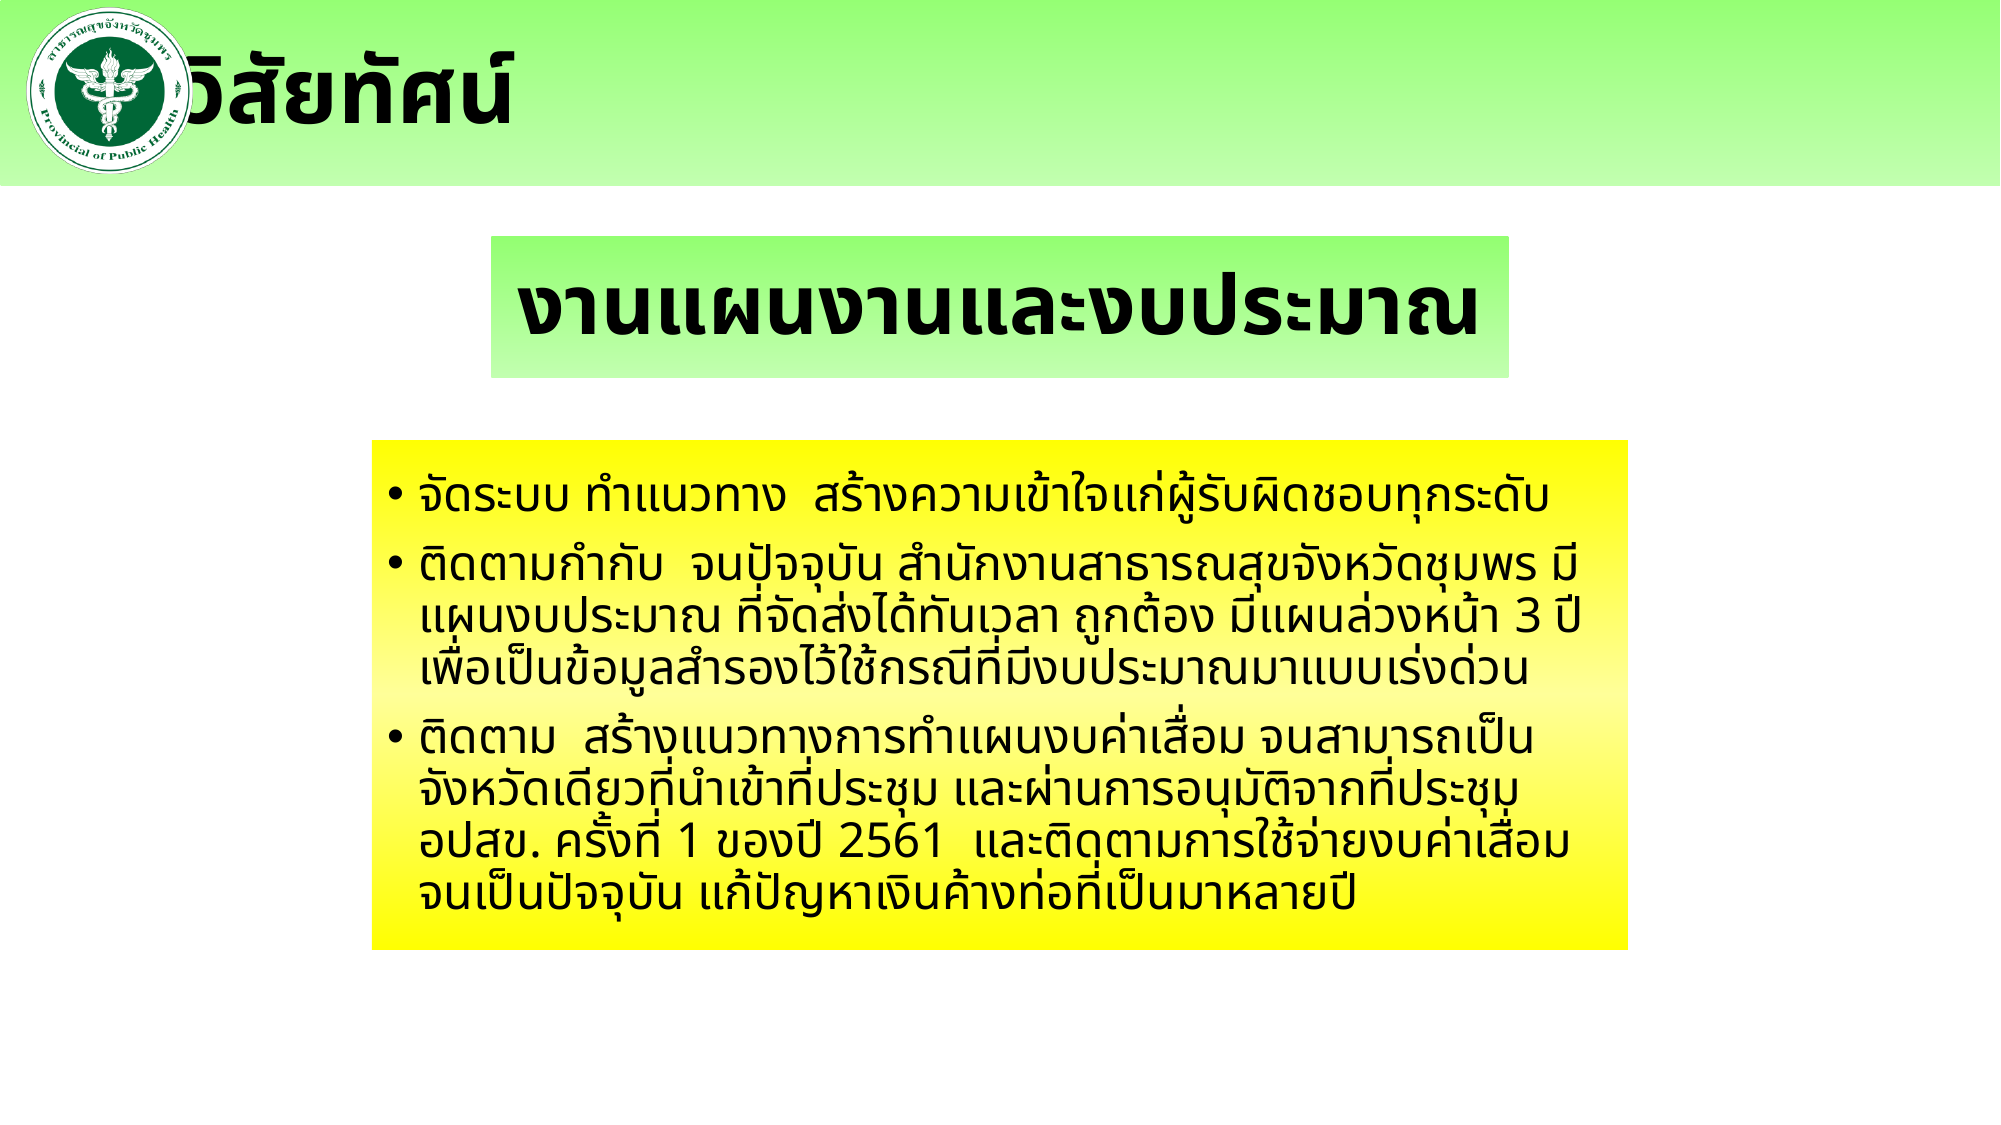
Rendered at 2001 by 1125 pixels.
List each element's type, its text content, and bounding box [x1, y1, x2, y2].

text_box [491, 236, 1509, 378]
text_box [0, 0, 2000, 186]
text_box วิสัยทัศน์ [193, 24, 533, 150]
list จัดระบบ ทำแนวทาง สร้างความเข้าใจแก่ผู้รับผิดชอบทุกระดับ ติดตามกำกับ จนปัจจุบัน สำนักงานสาธารณสุขจังหวัดชุมพร มีแผนงบประมาณ ที่จัดส่งได้ทันเวลา ถูกต้อง มีแผนล่วงหน้า 3 ปี เพื่อเป็นข้อมูลสำรองไว้ใช้กรณีที่มีงบประมาณมาแบบเร่งด่วน ติดตาม สร้างแนวทางการทำแผนงบค่าเสื่อม จนสามารถเป็นจังหวัดเดียวที่นำเข้าที่ประชุม และผ่านการอนุมัติจากที่ประชุม อปสข. ครั้งที่ 1 ของปี 2561 และติดตามการใช้จ่ายงบค่าเสื่อม จนเป็นปัจจุบัน แก้ปัญหาเงินค้างท่อที่เป็นมาหลายปี [371, 440, 1628, 950]
picture [26, 7, 193, 174]
